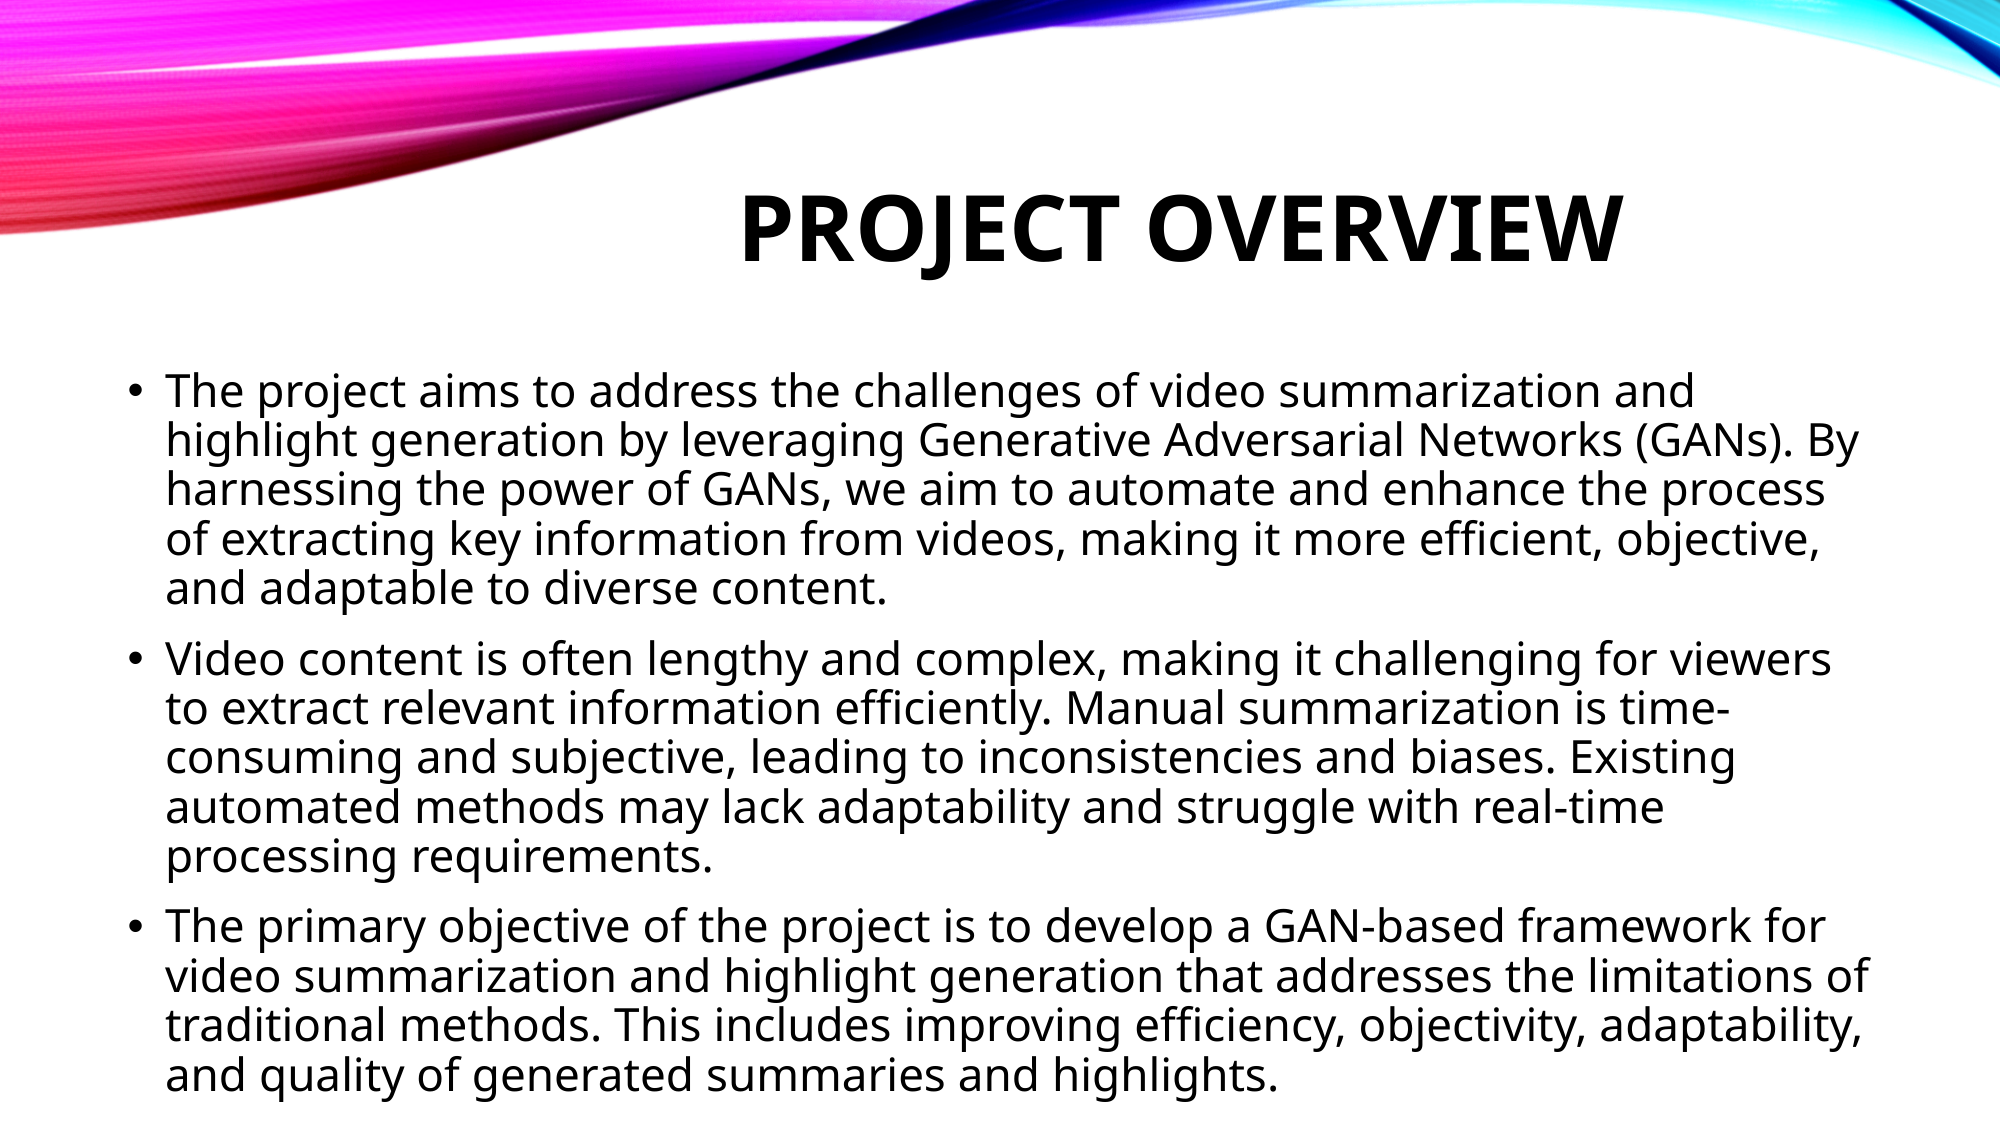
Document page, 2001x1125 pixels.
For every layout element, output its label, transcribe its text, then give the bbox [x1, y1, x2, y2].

title Project overview [474, 125, 1888, 338]
list The project aims to address the challenges of video summarization and highlight generation by leveraging Generative Adversarial Networks (GANs). By harnessing the power of GANs, we aim to automate and enhance the process of extracting key information from videos, making it more efficient, objective, and adaptable to diverse content. Video content is often lengthy and complex, making it challenging for viewers to extract relevant information efficiently. Manual summarization is time-consuming and subjective, leading to inconsistencies and biases. Existing automated methods may lack adaptability and struggle with real-time processing requirements. The primary objective of the project is to develop a GAN-based framework for video summarization and highlight generation that addresses the limitations of traditional methods. This includes improving efficiency, objectivity, adaptability, and quality of generated summaries and highlights. [112, 360, 1888, 1021]
picture [0, 0, 2000, 237]
picture [1910, 0, 2000, 45]
picture [1890, 0, 2000, 75]
